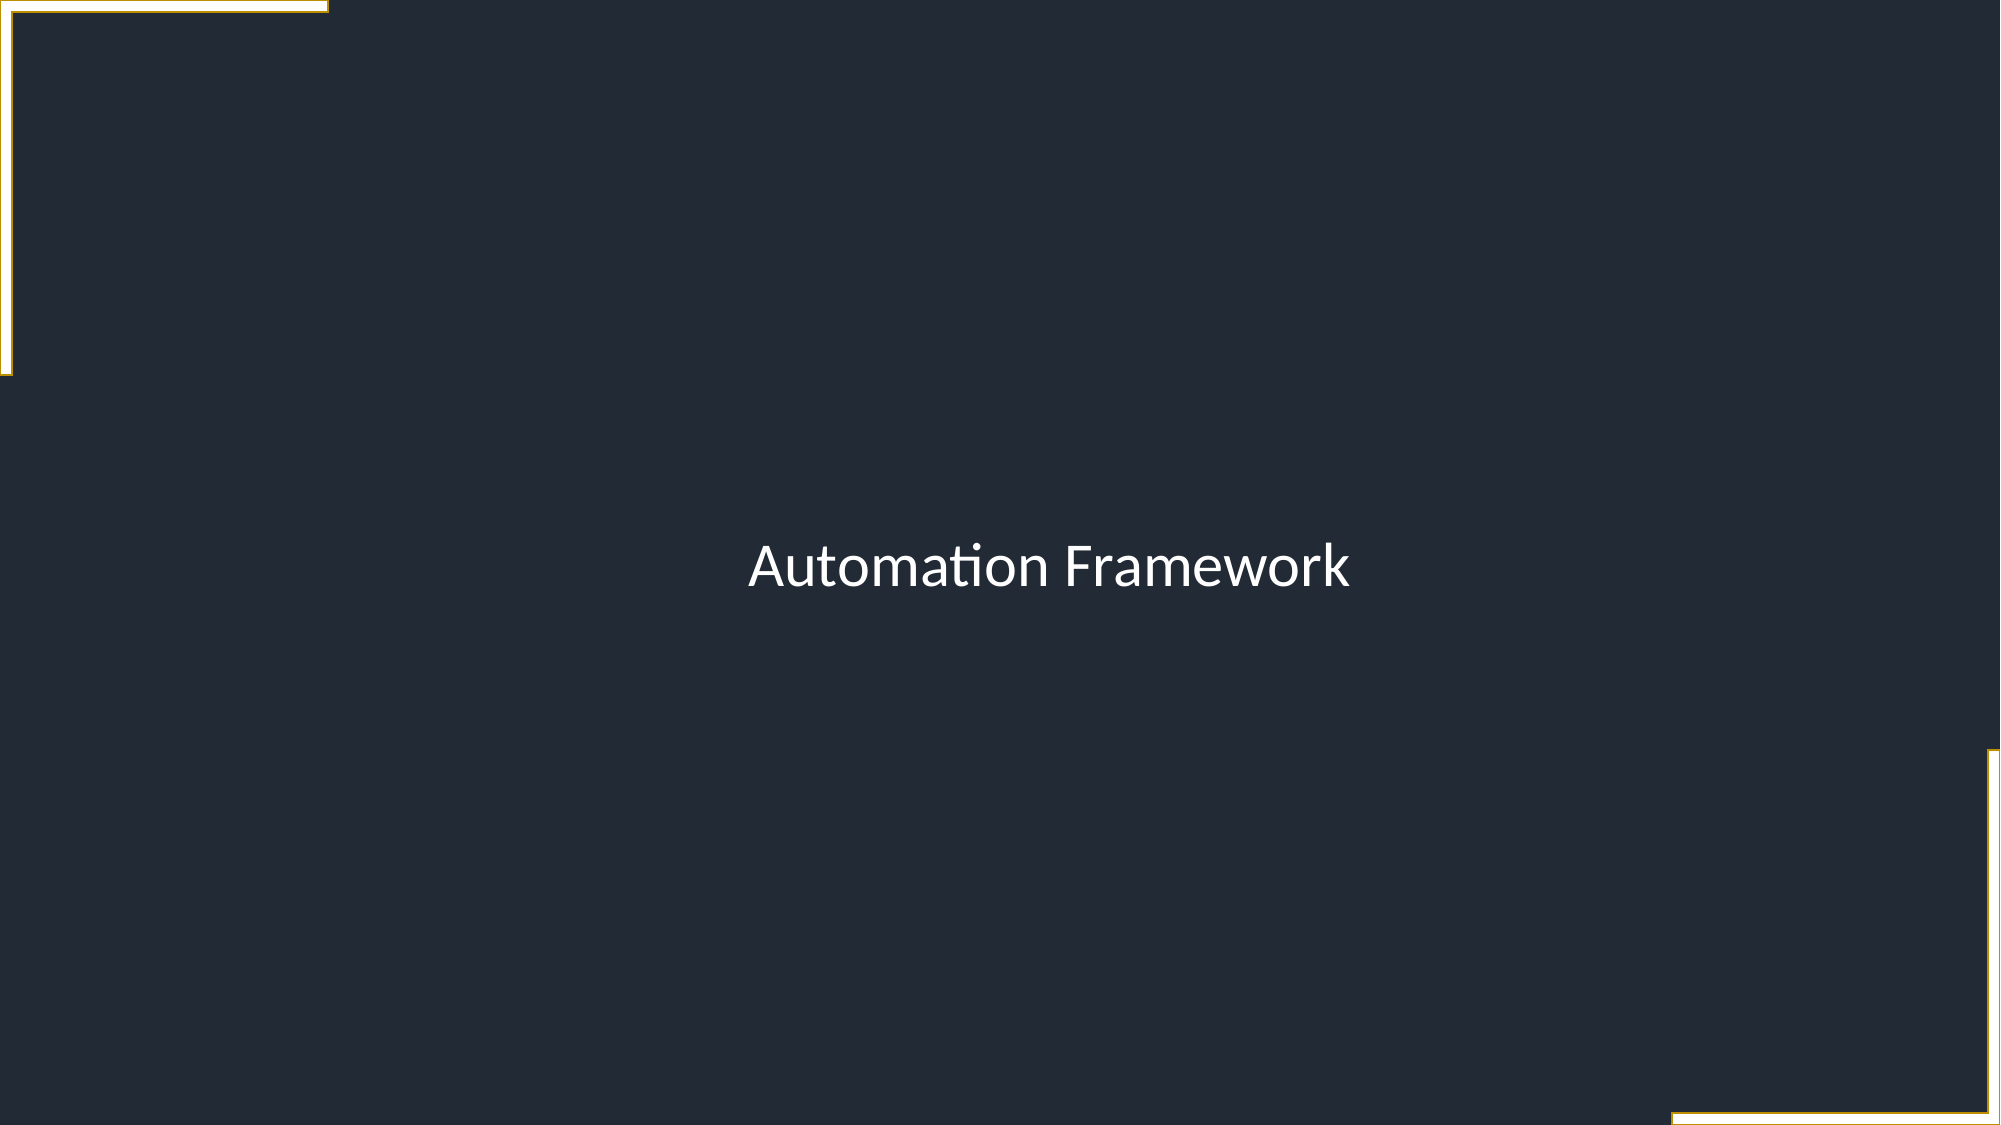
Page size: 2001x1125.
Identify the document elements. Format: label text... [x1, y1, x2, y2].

text_box Automation Framework [733, 517, 1378, 607]
text_box [1671, 749, 2000, 1125]
text_box [0, 0, 329, 376]
